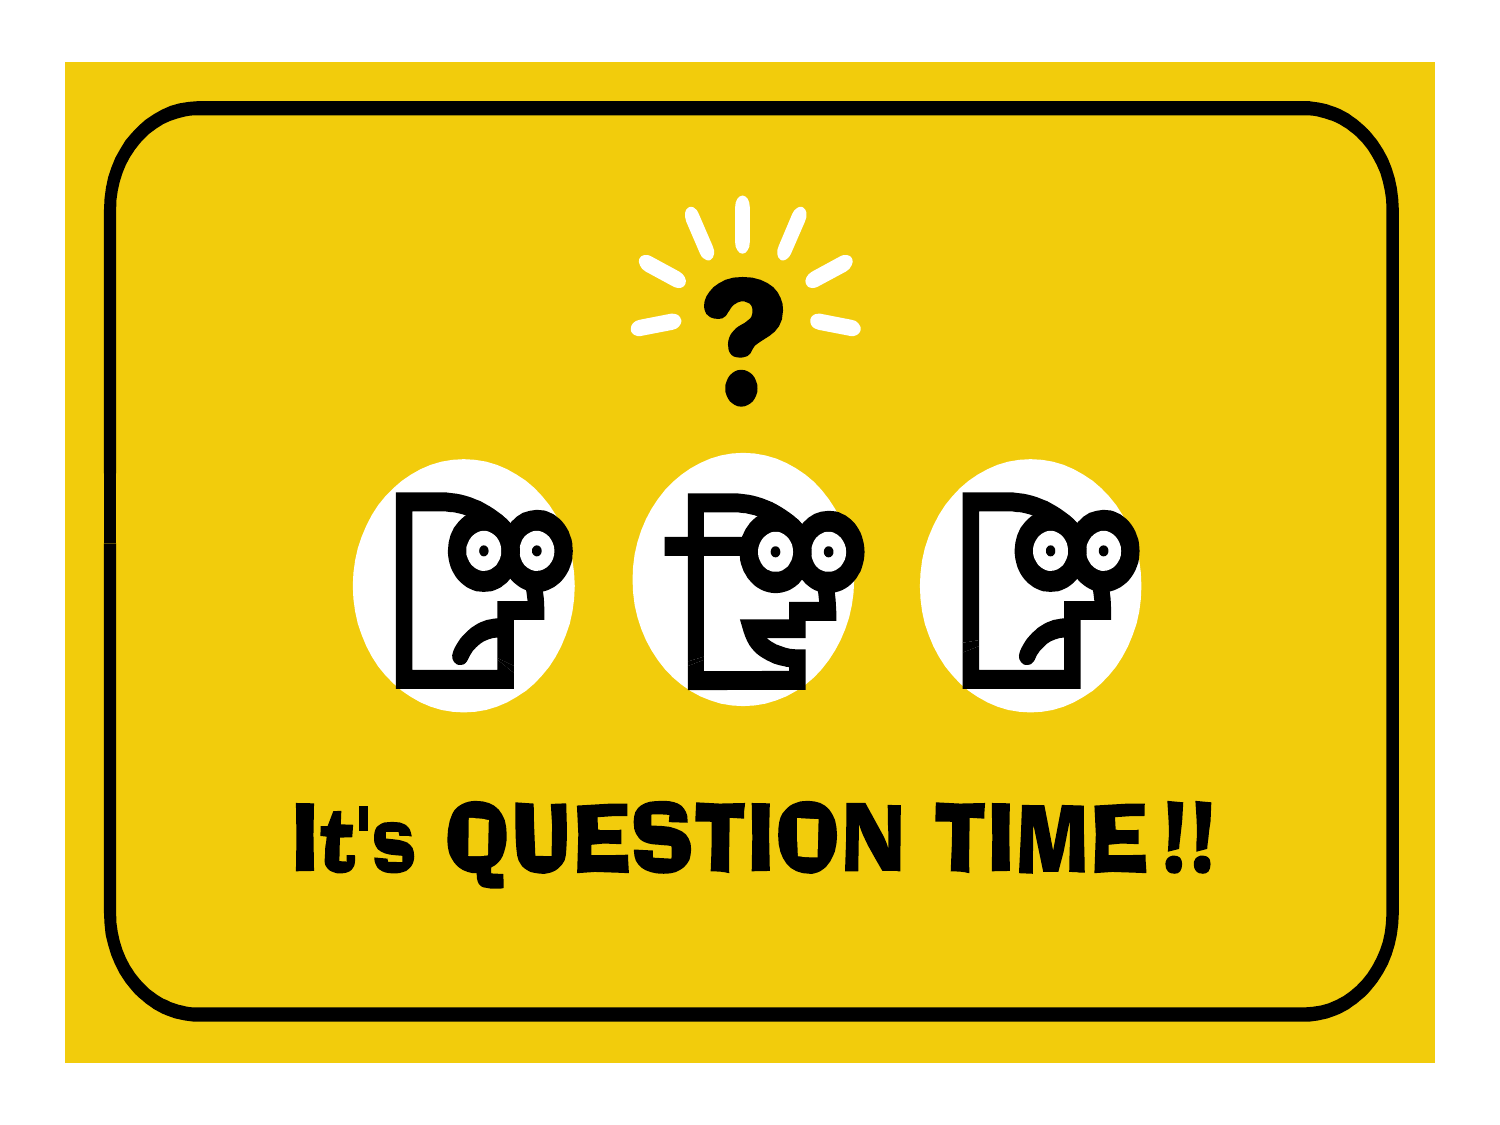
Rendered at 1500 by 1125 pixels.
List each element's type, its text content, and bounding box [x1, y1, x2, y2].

picture [64, 62, 1436, 1063]
title Questions [0, 45, 1400, 233]
